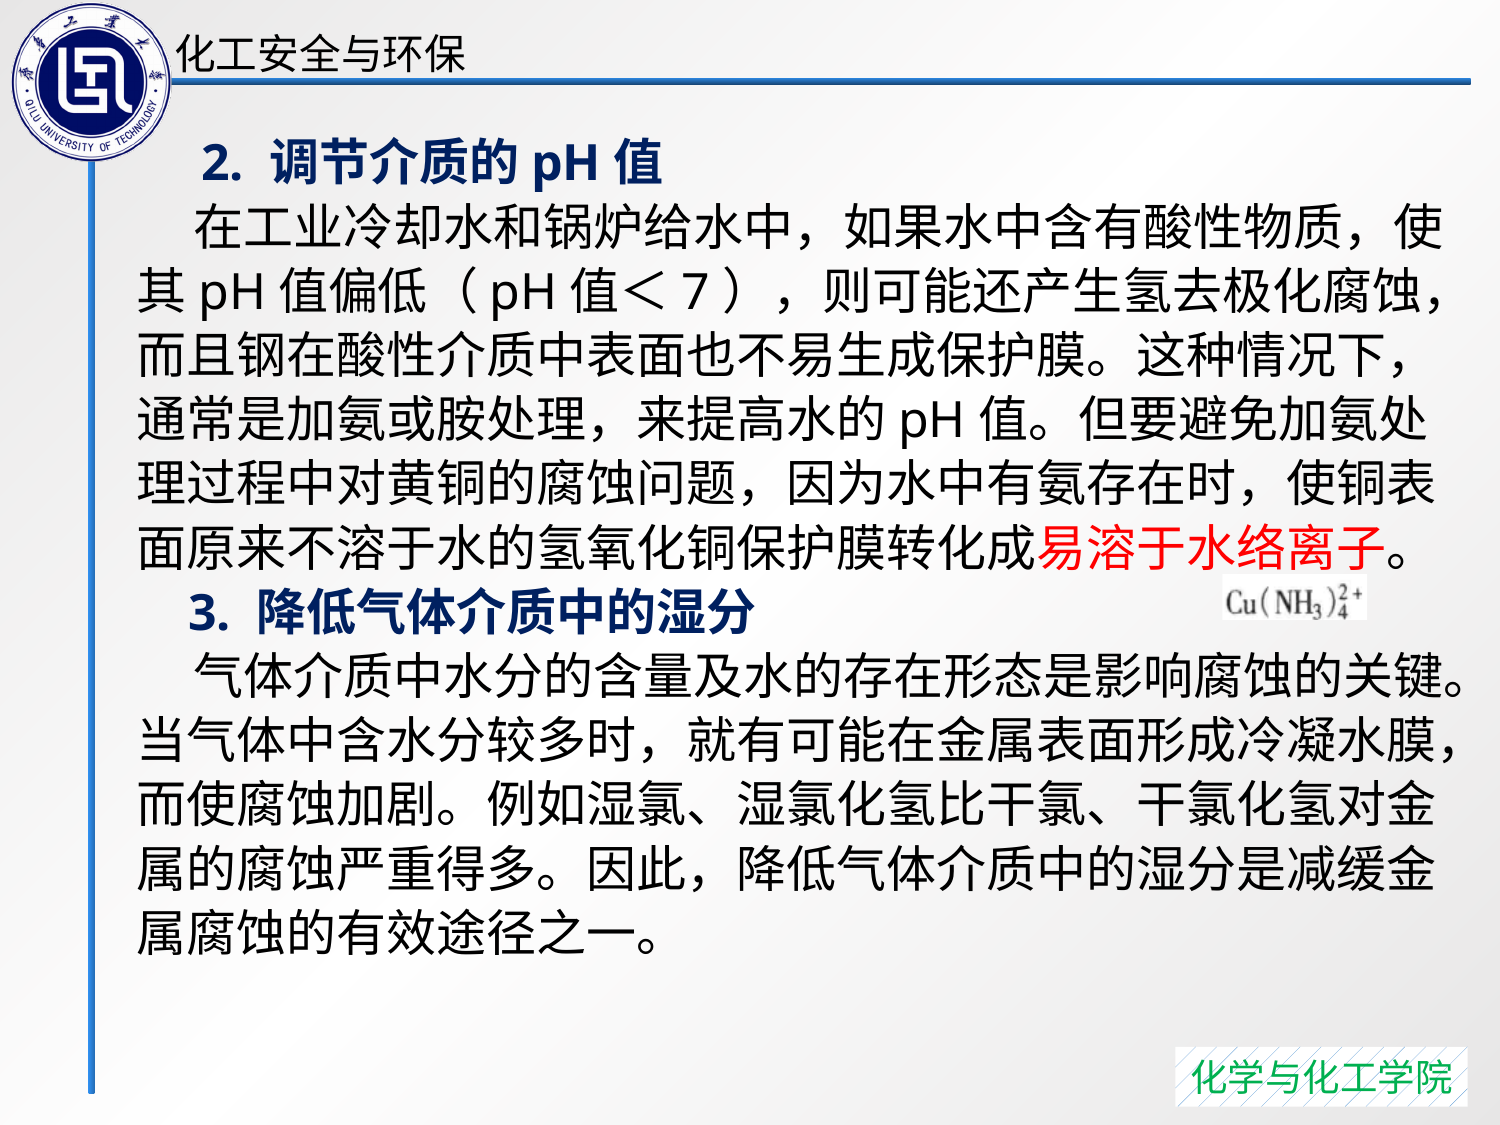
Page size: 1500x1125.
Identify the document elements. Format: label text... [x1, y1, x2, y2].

list 2. 调节介质的pH值 在工业冷却水和锅炉给水中，如果水中含有酸性物质，使其pH值偏低（pH值＜7），则可能还产生氢去极化腐蚀，而且钢在酸性介质中表面也不易生成保护膜。这种情况下，通常是加氨或胺处理，来提高水的pH值。但要避免加氨处理过程中对黄铜的腐蚀问题，因为水中有氨存在时，使铜表面原来不溶于水的氢氧化铜保护膜转化成易溶于水络离子。 3. 降低气体介质中的湿分 气体介质中水分的含量及水的存在形态是影响腐蚀的关键。当气体中含水分较多时，就有可能在金属表面形成冷凝水膜，而使腐蚀加剧。例如湿氯、湿氯化氢比干氯、干氯化氢对金属的腐蚀严重得多。因此，降低气体介质中的湿分是减缓金属腐蚀的有效途径之一。 [121, 118, 1464, 991]
picture [11, 2, 172, 162]
picture [1222, 573, 1368, 620]
